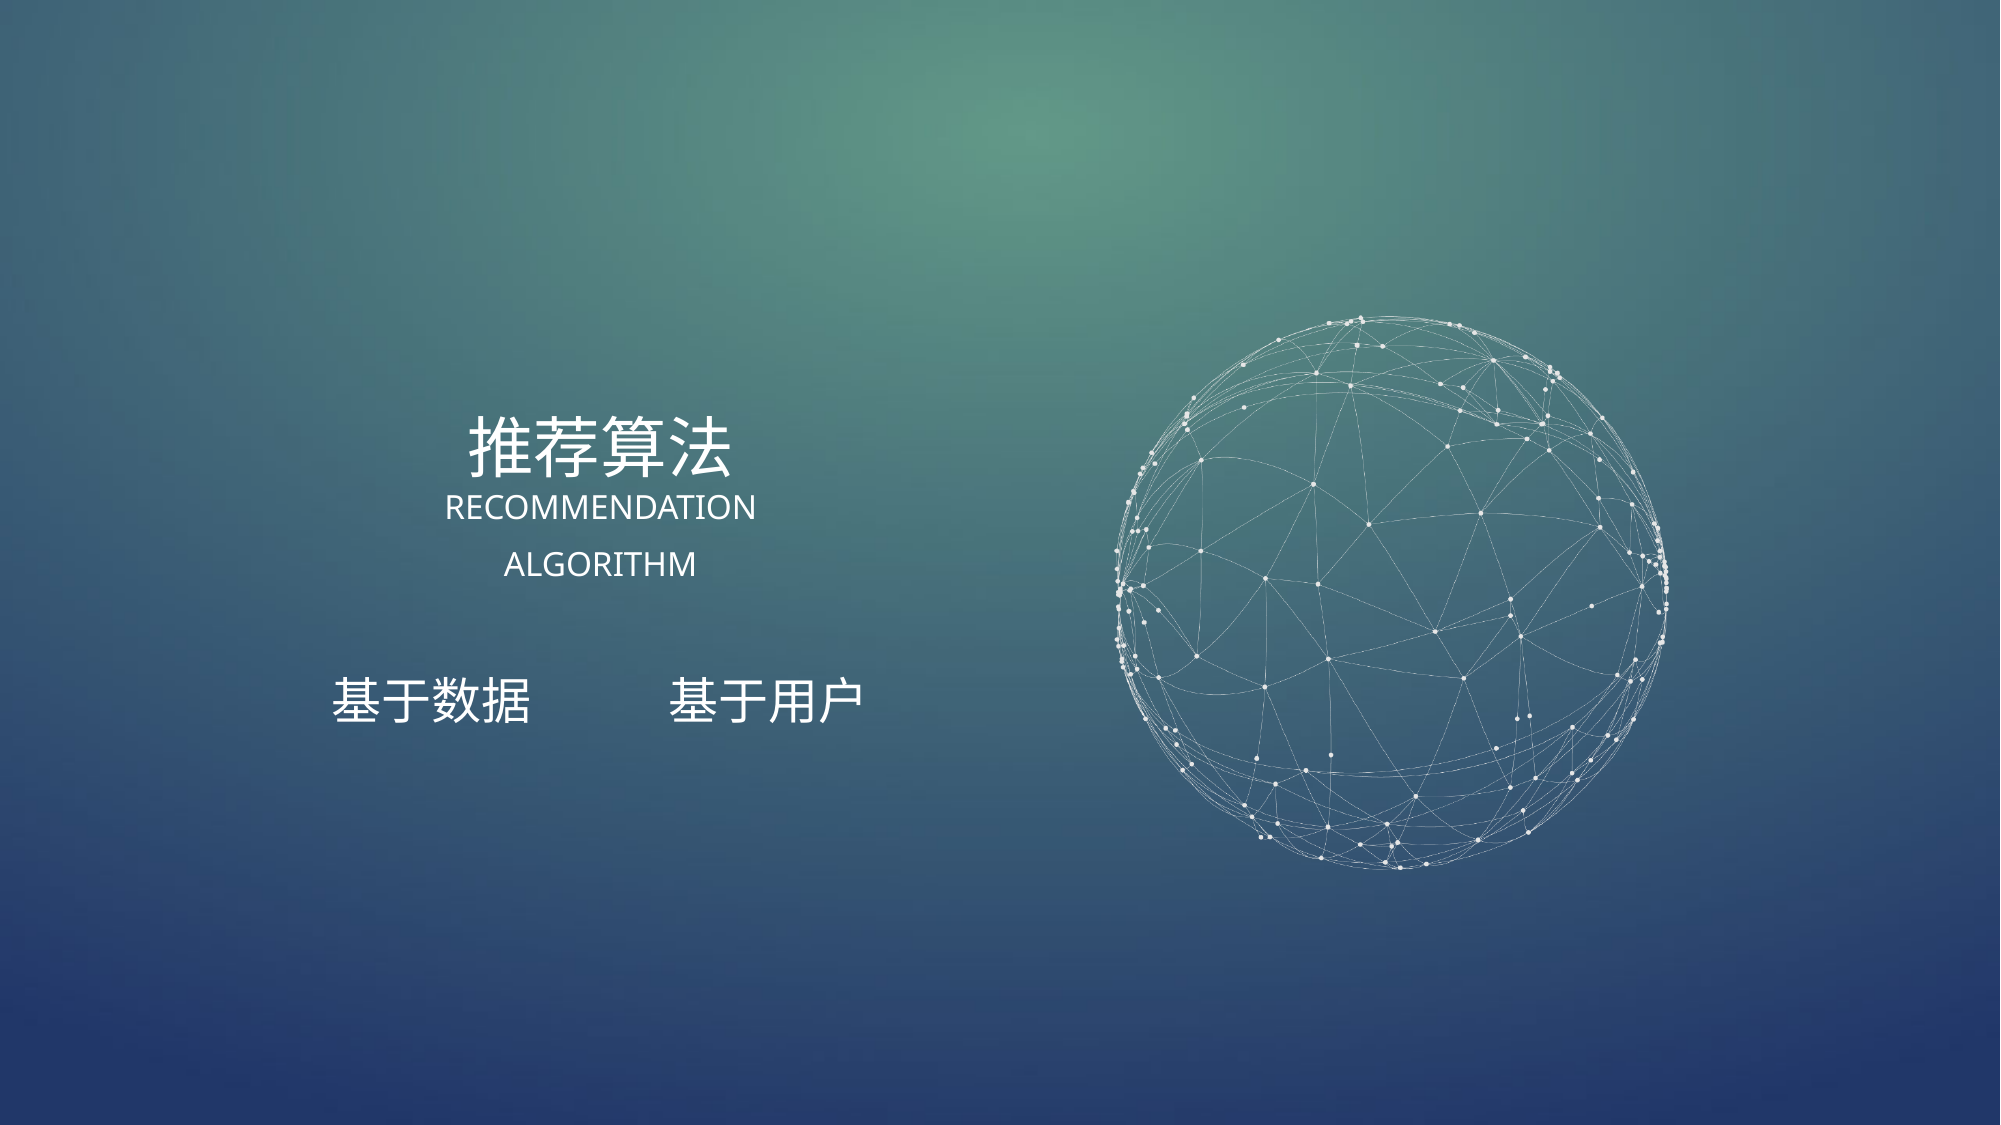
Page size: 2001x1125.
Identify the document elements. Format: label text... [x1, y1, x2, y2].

list 推荐算法 [394, 406, 808, 483]
picture [0, 0, 2000, 1125]
list 基于数据 [284, 668, 580, 739]
list 基于用户 [621, 668, 917, 739]
list RECOMMENDATION ALGORITHM [392, 483, 810, 593]
